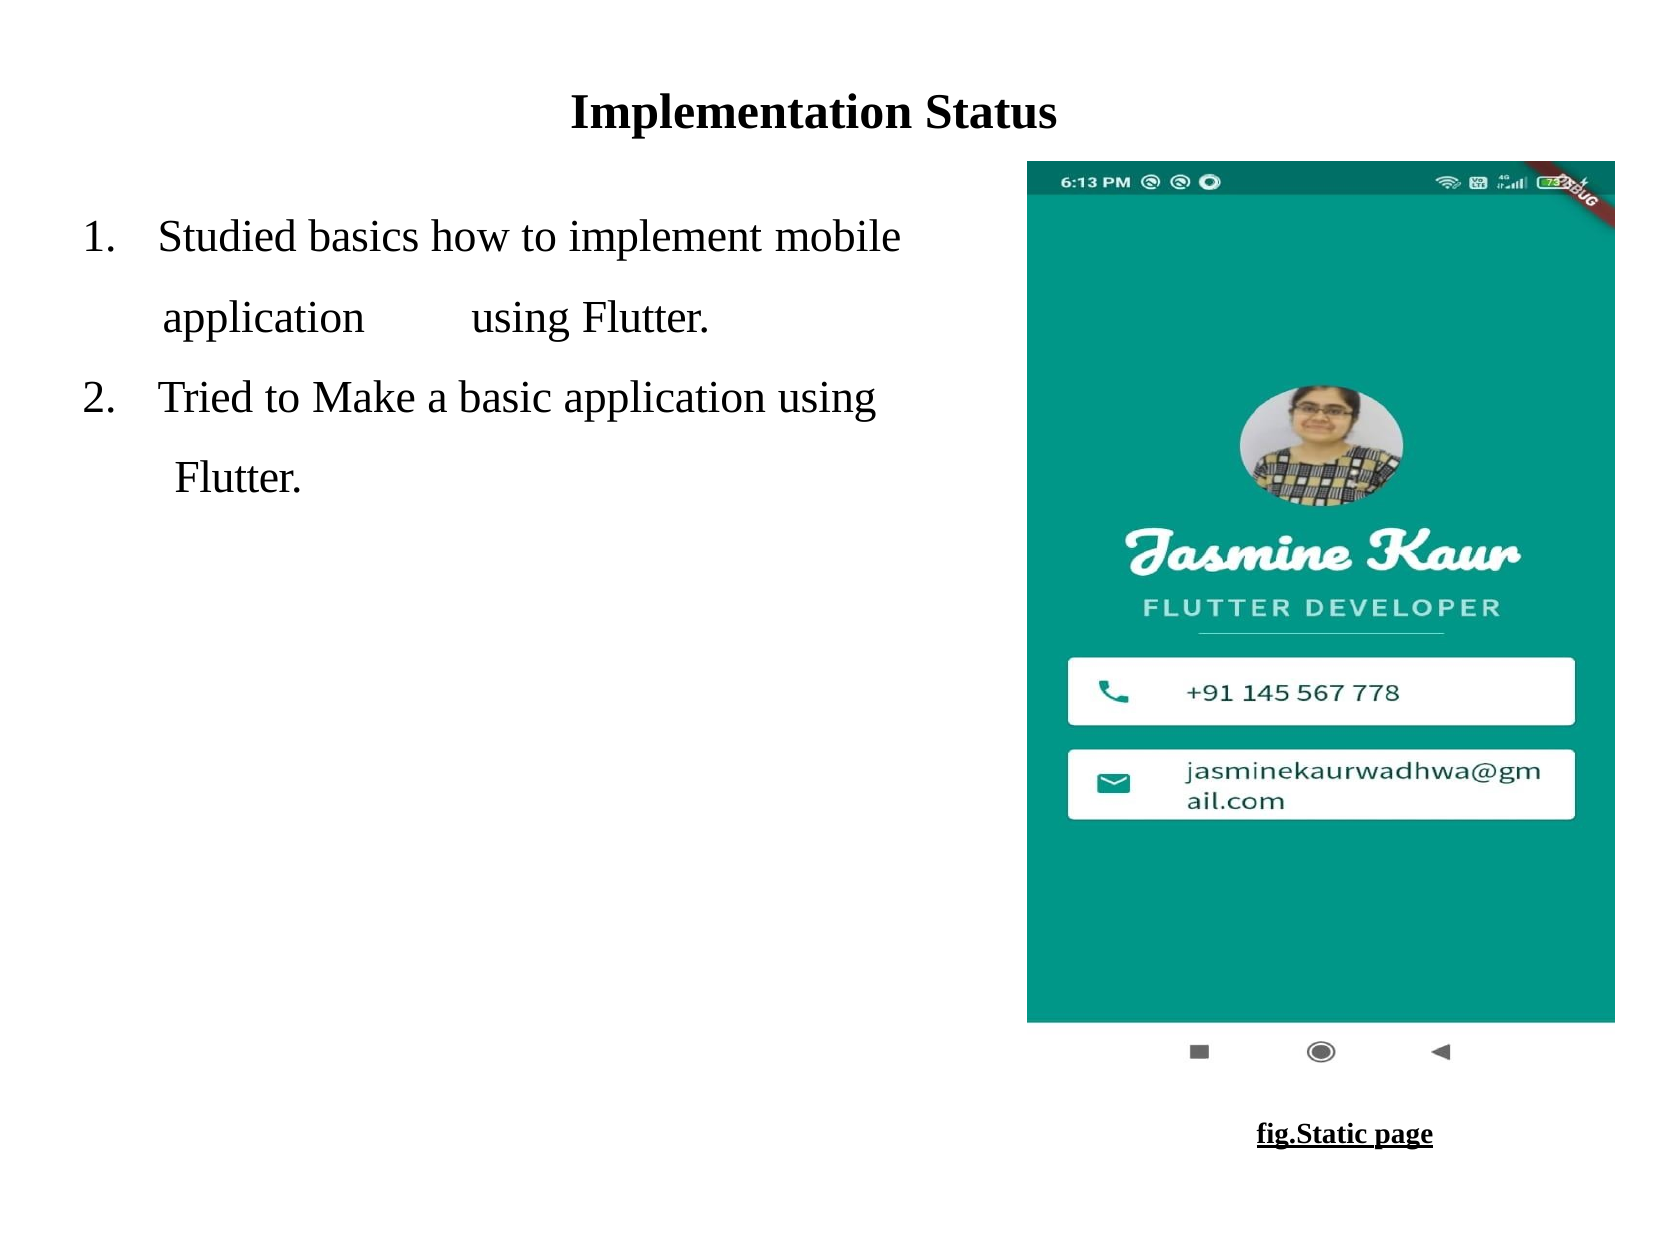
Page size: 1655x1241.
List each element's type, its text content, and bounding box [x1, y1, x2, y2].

text_box Studied basics how to implement mobile application using Flutter. Tried to Make a basic application using Flutter. [80, 178, 907, 502]
title Implementation Status [568, 76, 1060, 287]
picture [1027, 161, 1615, 1063]
text_box fig.Static page [1254, 1112, 1436, 1149]
